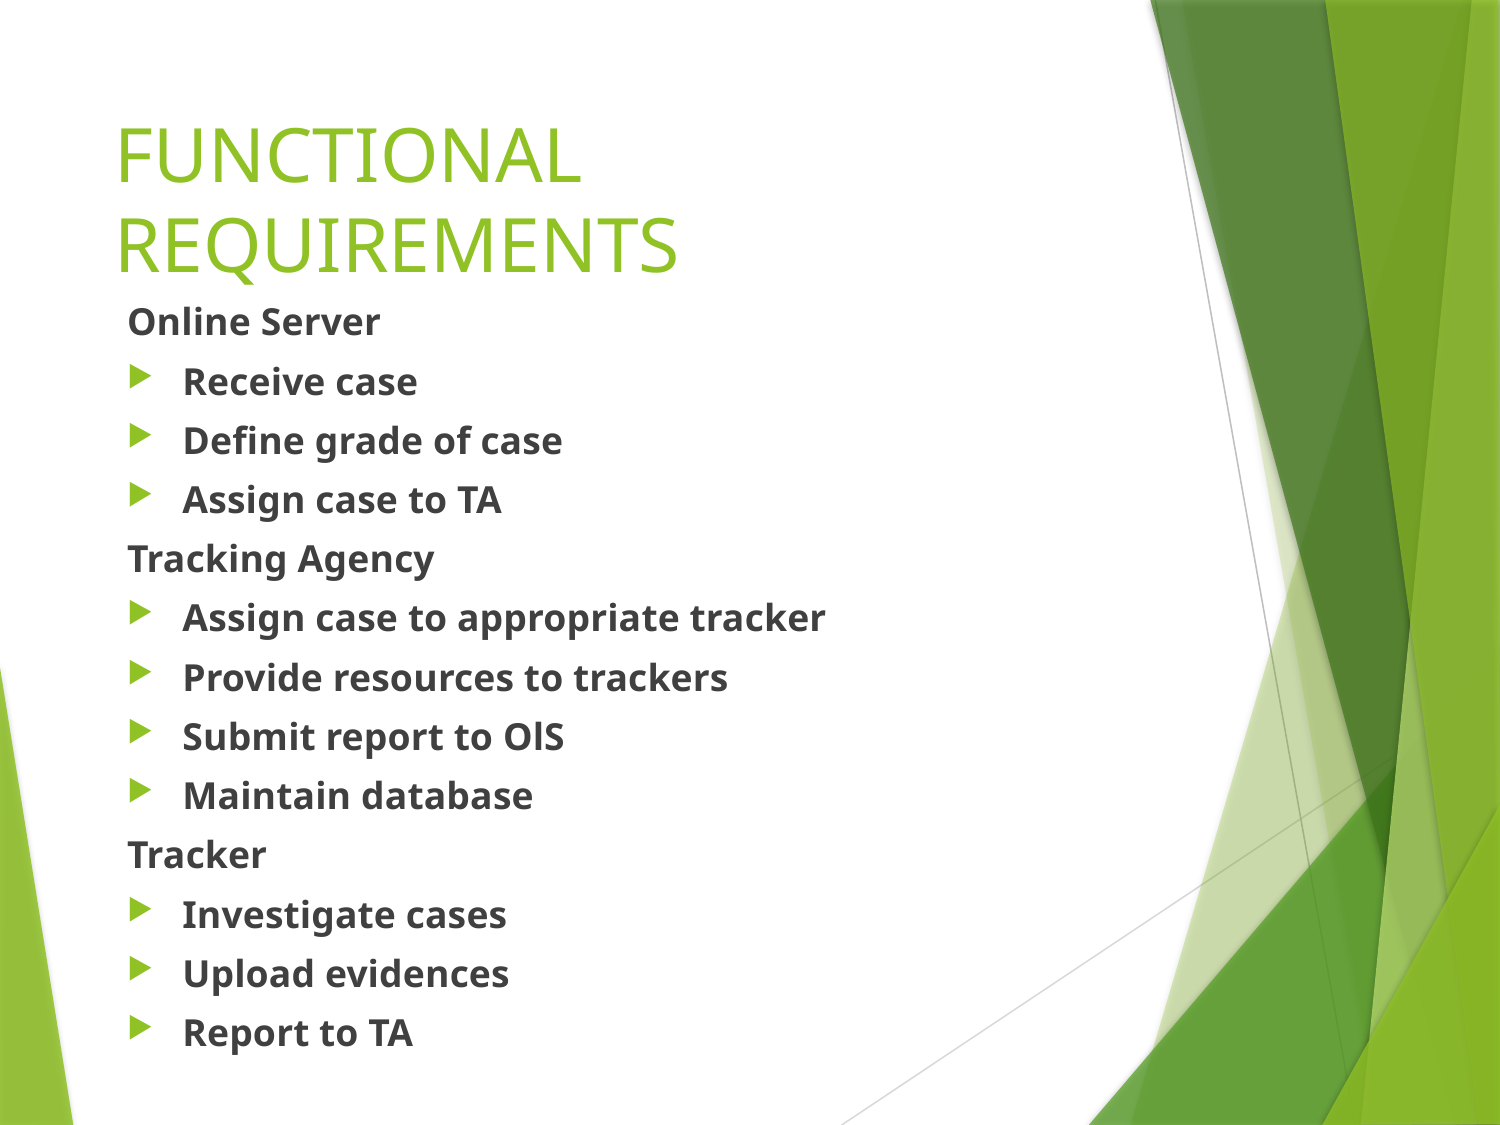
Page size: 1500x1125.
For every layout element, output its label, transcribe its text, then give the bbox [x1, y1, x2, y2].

title FUNCTIONAL REQUIREMENTS [99, 99, 1142, 317]
list Online Server Receive case Define grade of case Assign case to TA Tracking Agency Assign case to appropriate tracker Provide resources to trackers Submit report to OlS Maintain database Tracker Investigate cases Upload evidences Report to TA [112, 290, 1424, 1071]
